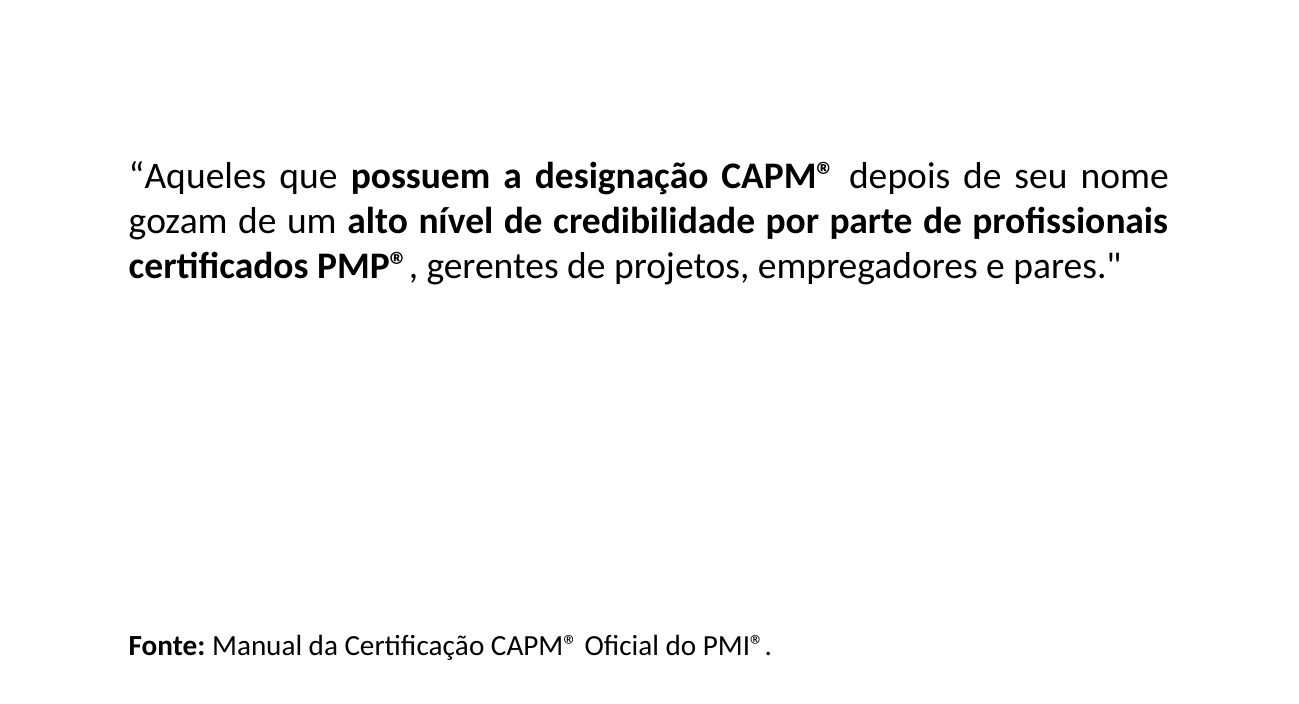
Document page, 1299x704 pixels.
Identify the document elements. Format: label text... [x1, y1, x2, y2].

text_box “Aqueles que possuem a designação CAPM® depois de seu nome gozam de um alto nível de credibilidade por parte de profissionais certificados PMP®, gerentes de projetos, empregadores e pares." [117, 145, 1181, 559]
text_box Fonte: Manual da Certificação CAPM® Oficial do PMI®. [117, 620, 1181, 671]
